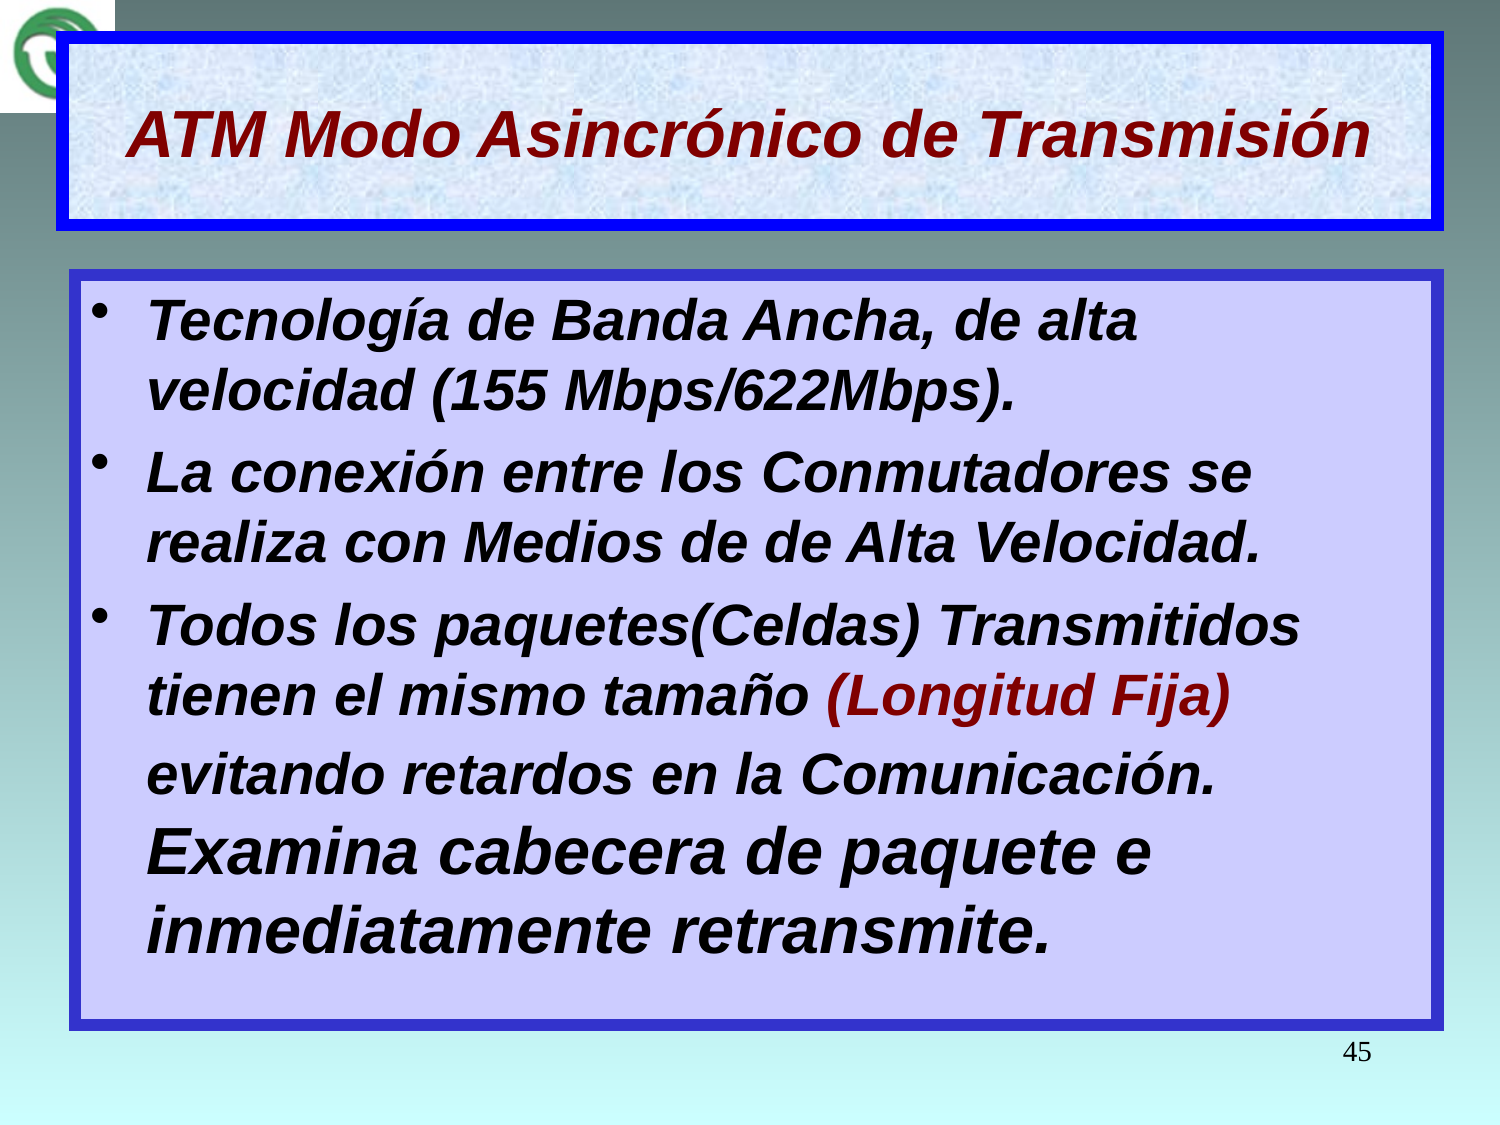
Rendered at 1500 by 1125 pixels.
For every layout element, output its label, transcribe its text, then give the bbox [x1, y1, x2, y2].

list Tecnología de Banda Ancha, de alta velocidad (155 Mbps/622Mbps). La conexión entre los Conmutadores se realiza con Medios de de Alta Velocidad. Todos los paquetes(Celdas) Transmitidos tienen el mismo tamaño (Longitud Fija) evitando retardos en la Comunicación. Examina cabecera de paquete e inmediatamente retransmite. [74, 274, 1438, 1026]
picture [0, 0, 115, 113]
slide_number 45 [1074, 1026, 1388, 1101]
title ATM Modo Asincrónico de Transmisión [62, 37, 1438, 226]
